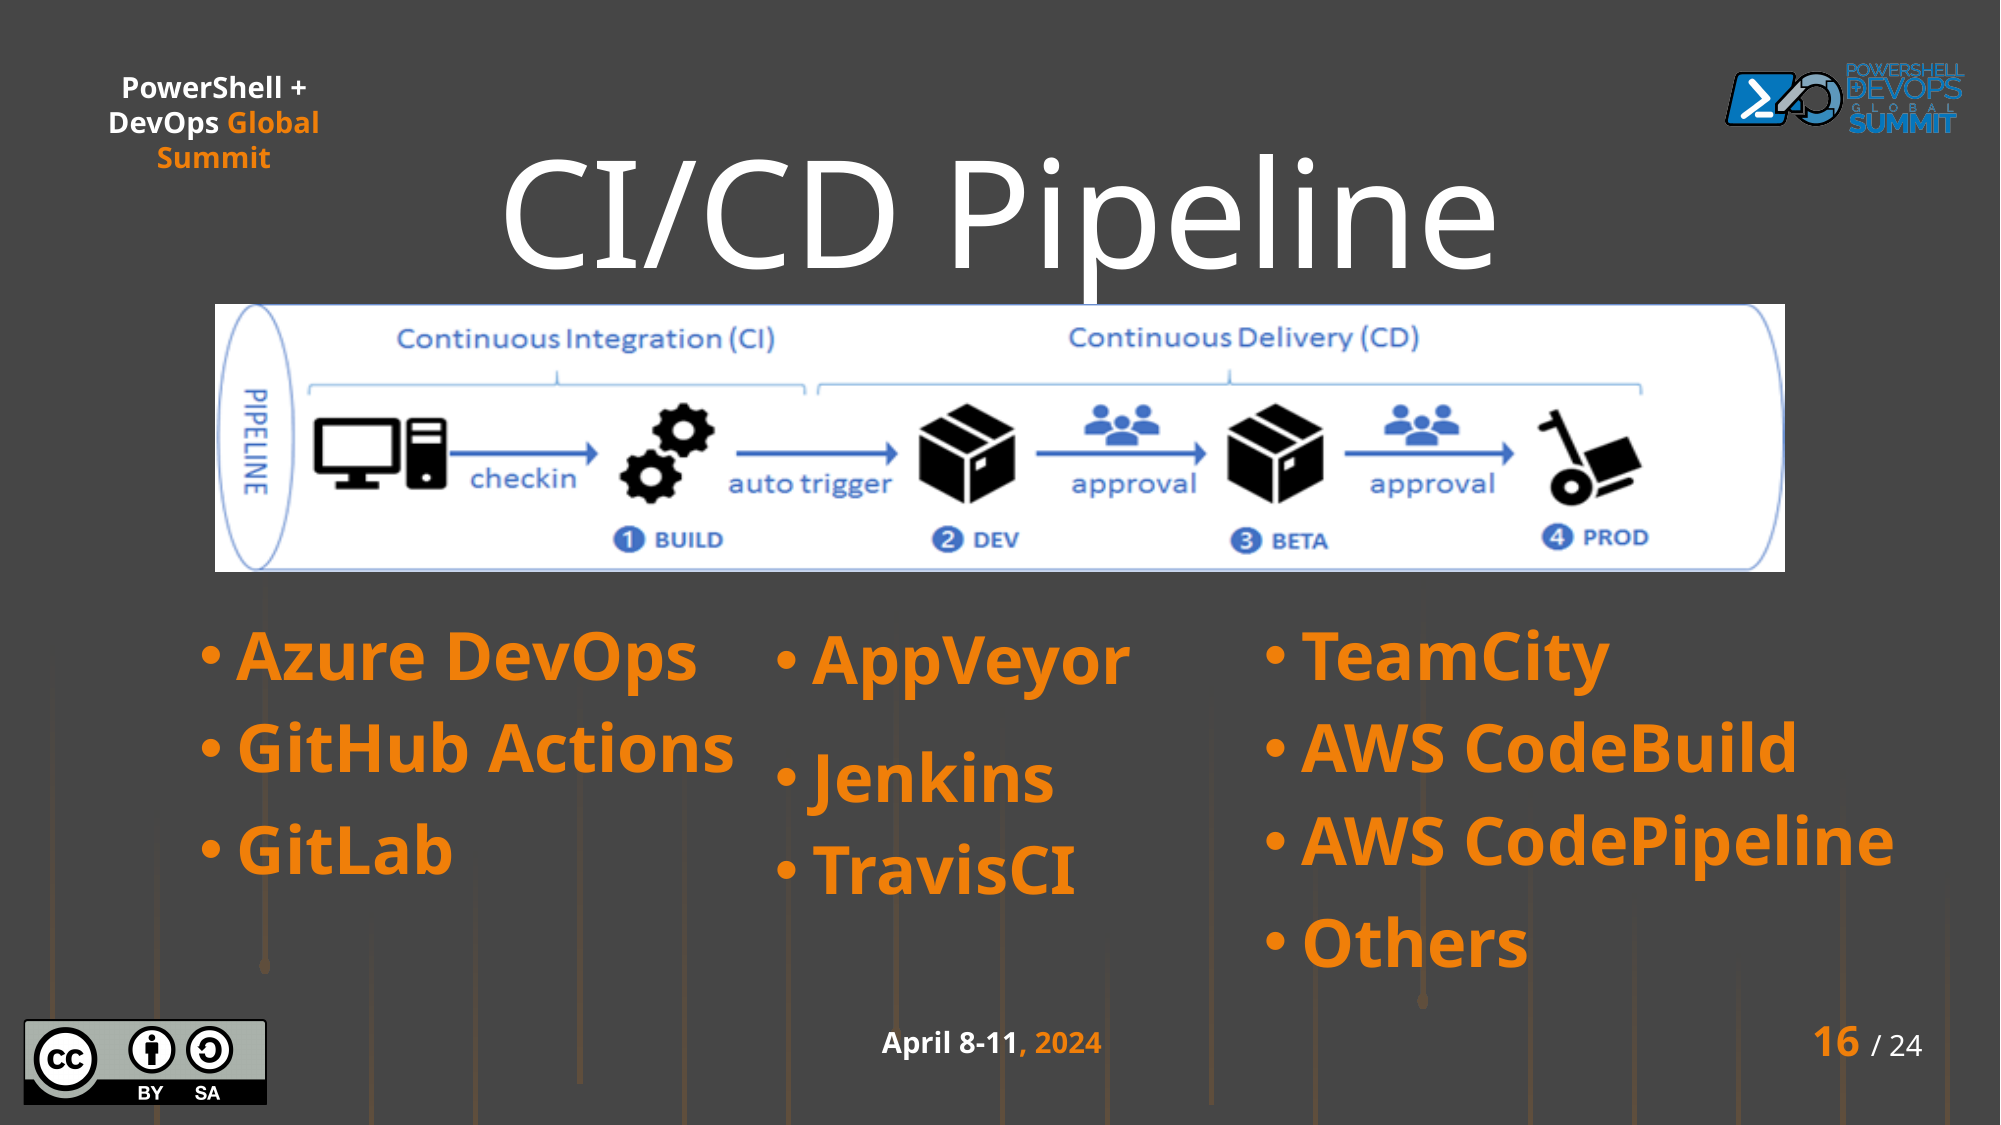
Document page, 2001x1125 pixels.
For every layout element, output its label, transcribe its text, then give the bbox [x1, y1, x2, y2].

text_box AppVeyor Jenkins TravisCI [759, 620, 1225, 986]
picture [1725, 61, 1965, 131]
text_box Azure DevOps GitHub Actions GitLab [184, 614, 849, 874]
title CI/CD Pipeline [0, 131, 2000, 305]
picture [215, 303, 1785, 572]
picture [23, 1019, 267, 1105]
text_box TeamCity AWS CodeBuild AWS CodePipeline Others [1249, 614, 1913, 874]
